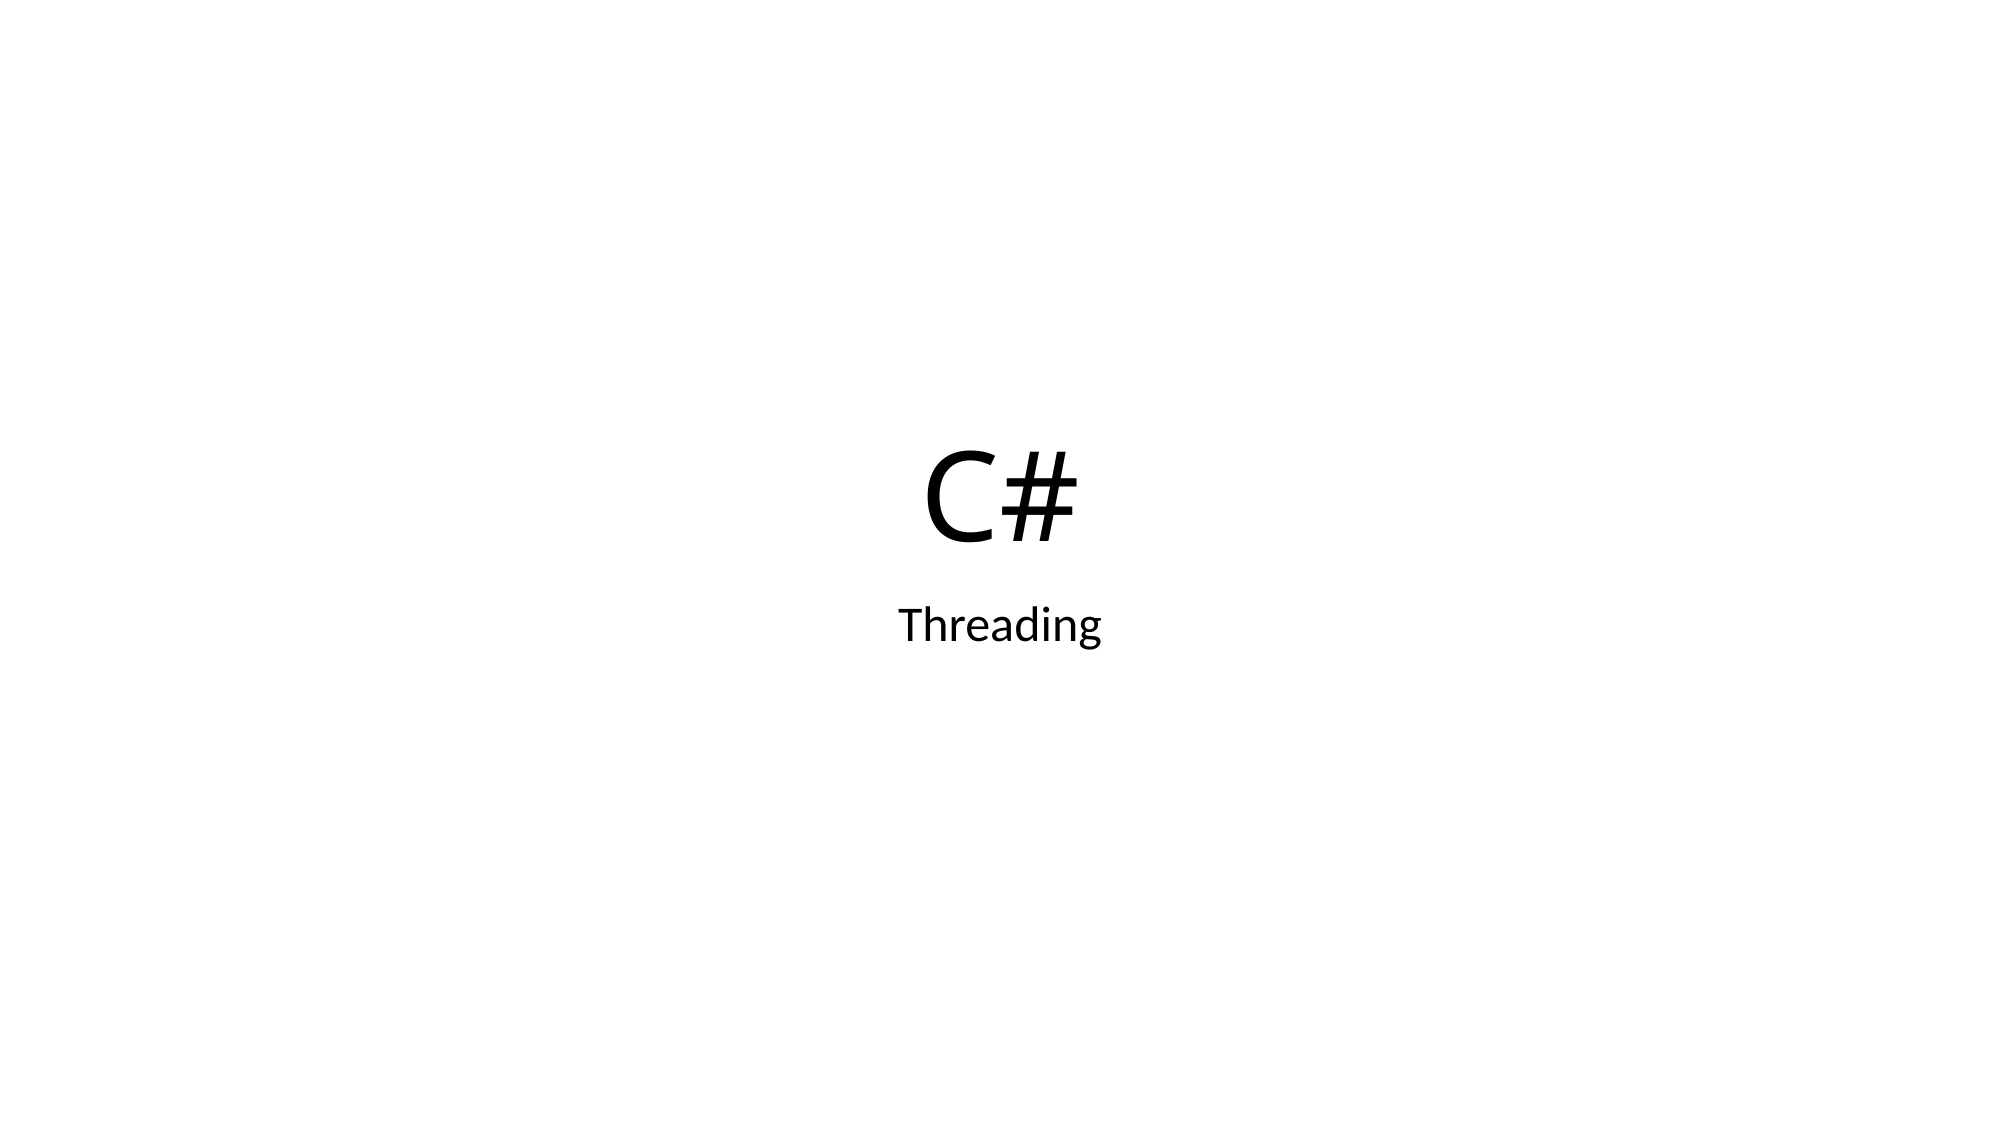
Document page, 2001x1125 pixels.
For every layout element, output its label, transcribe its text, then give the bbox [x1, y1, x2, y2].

title C# [249, 184, 1750, 576]
subtitle Threading [249, 590, 1750, 863]
